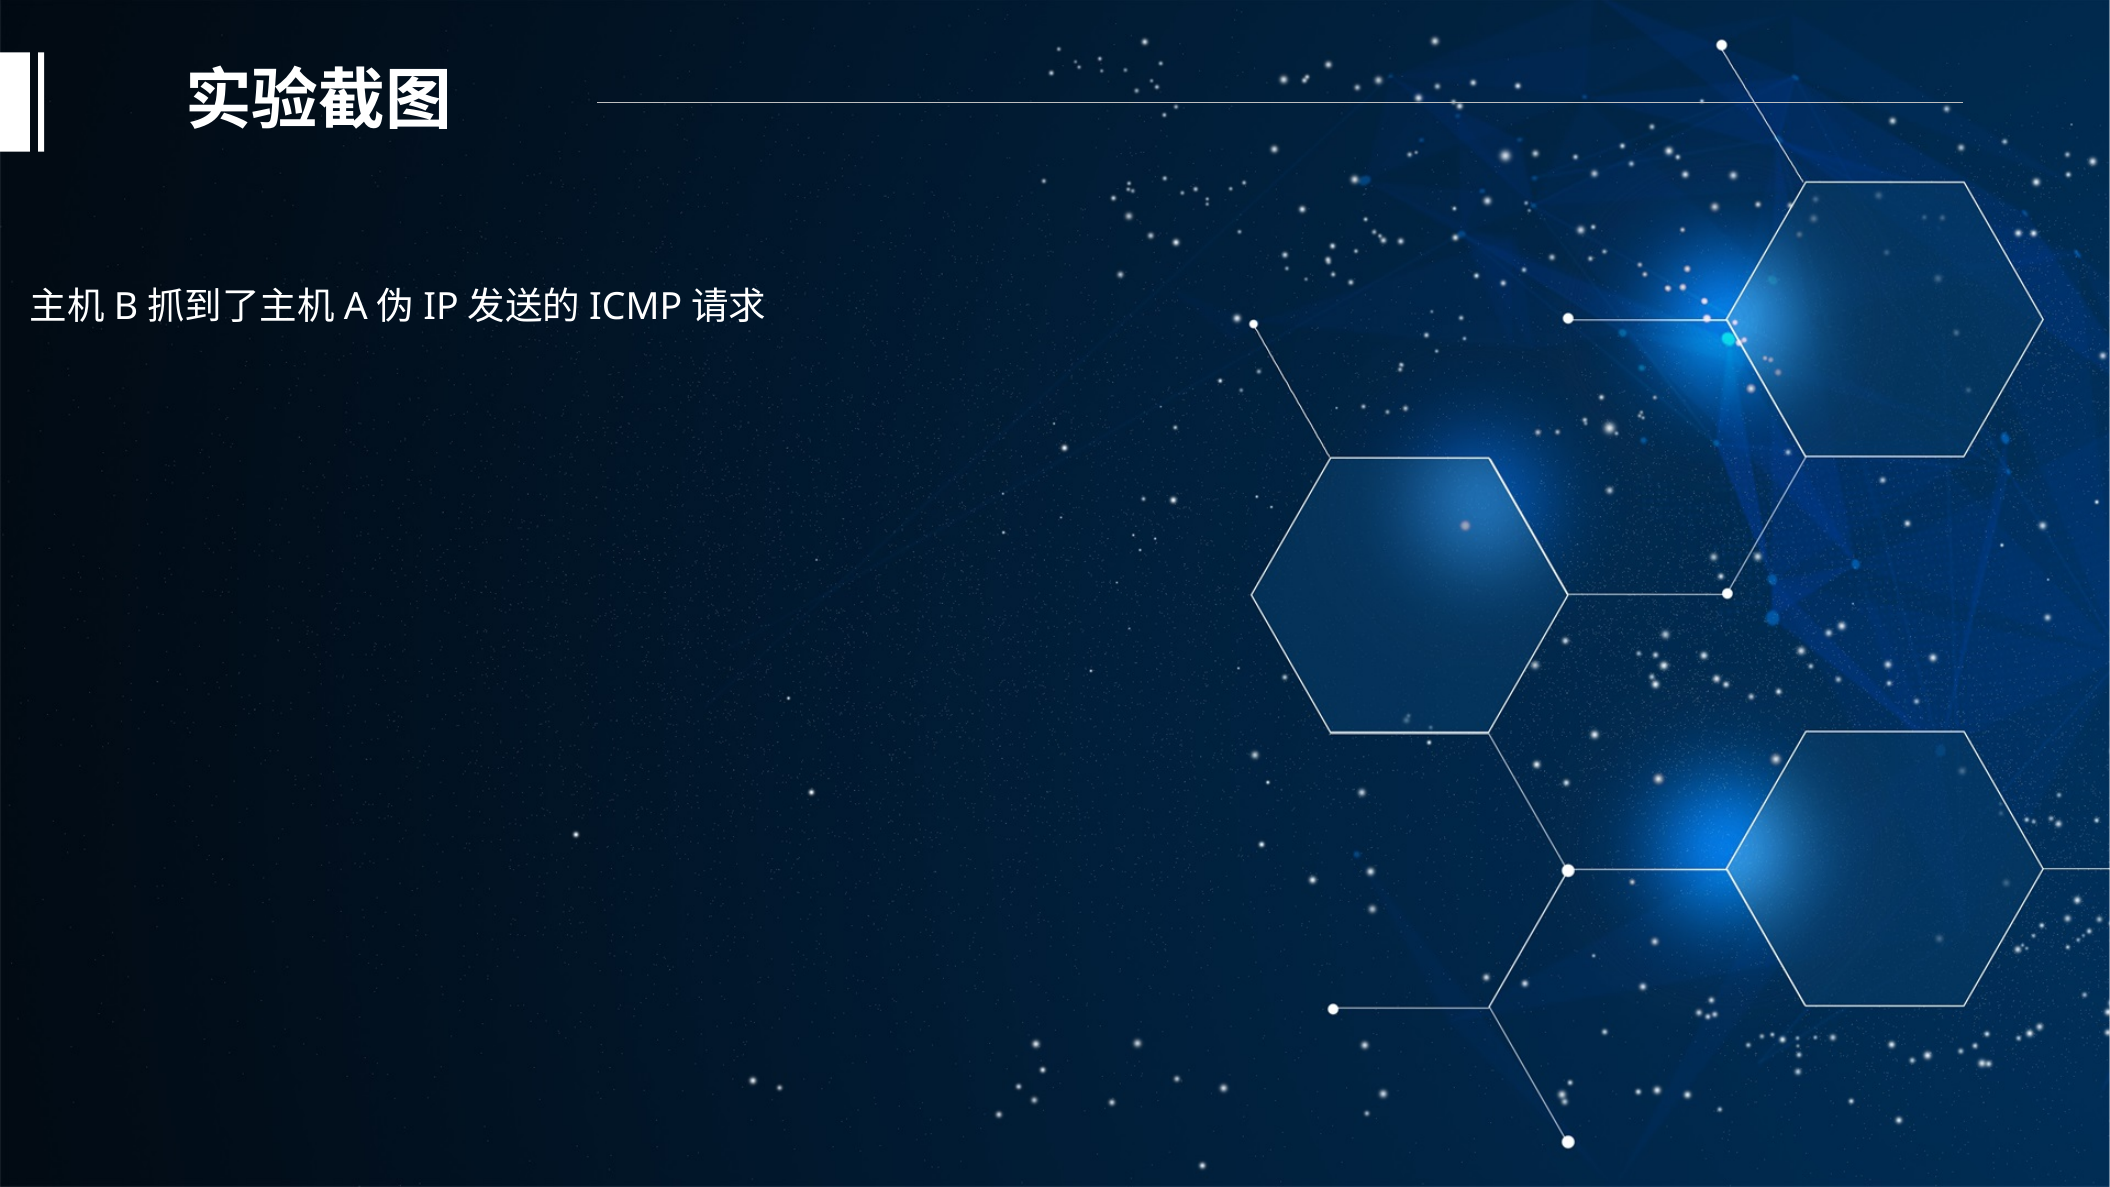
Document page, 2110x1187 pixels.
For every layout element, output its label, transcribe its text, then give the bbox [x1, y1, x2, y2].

text_box 主机B抓到了主机A伪IP发送的ICMP请求 [15, 274, 1256, 334]
picture [0, 0, 2110, 1187]
text_box 实验截图 [170, 49, 467, 145]
